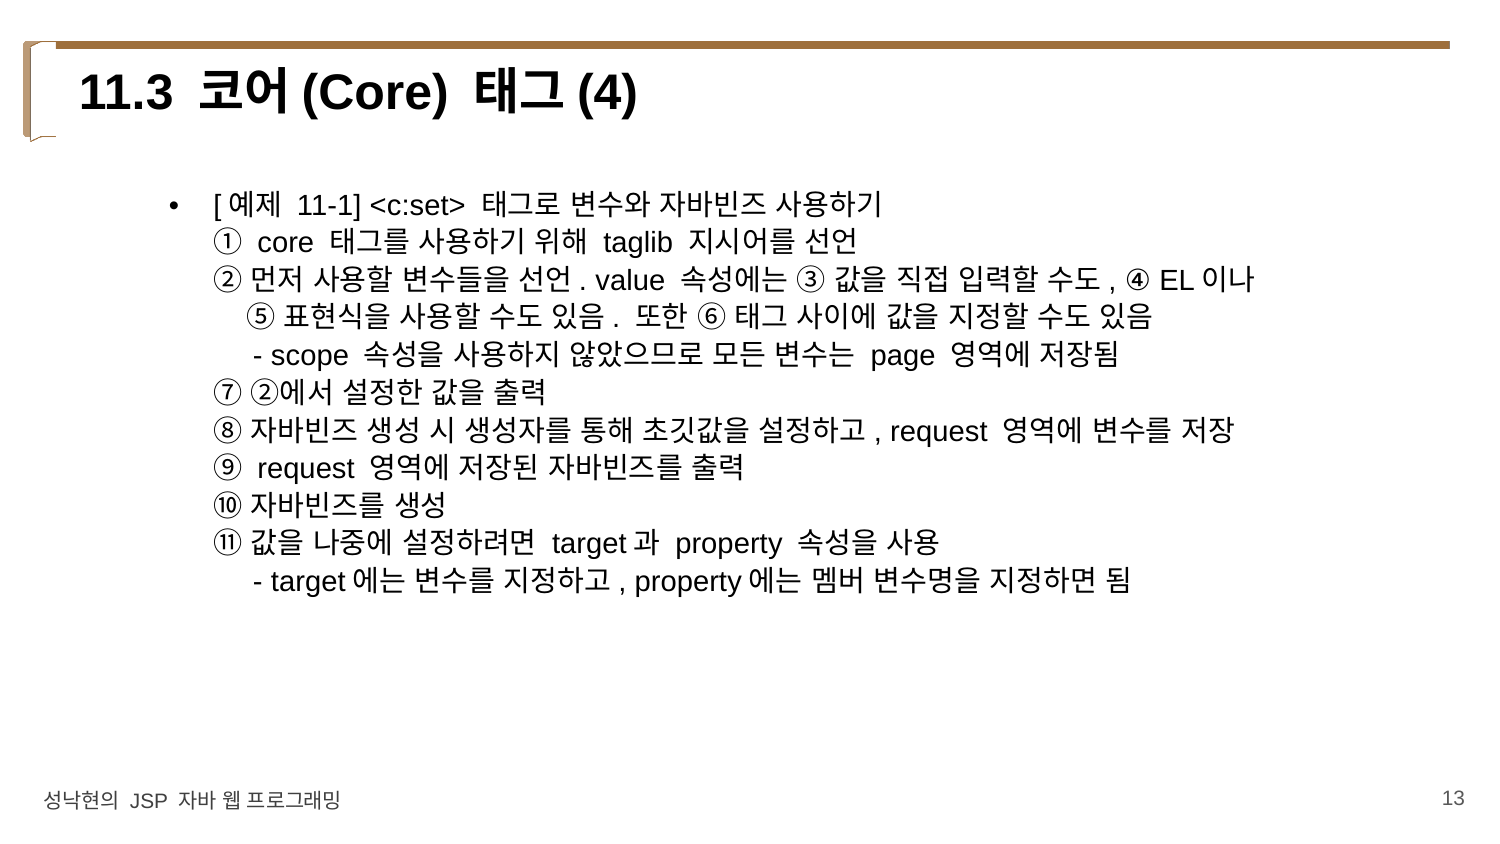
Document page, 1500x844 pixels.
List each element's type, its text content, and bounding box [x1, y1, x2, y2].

picture [8, 24, 1462, 155]
list [예제 11-1] <c:set> 태그로 변수와 자바빈즈 사용하기 ① core 태그를 사용하기 위해 taglib 지시어를 선언 ② 먼저 사용할 변수들을 선언. value 속성에는 ③ 값을 직접 입력할 수도, ④ EL이나 ⑤ 표현식을 사용할 수도 있음. 또한 ⑥ 태그 사이에 값을 지정할 수도 있음 - scope 속성을 사용하지 않았으므로 모든 변수는 page 영역에 저장됨 ⑦ ②에서 설정한 값을 출력 ⑧ 자바빈즈 생성 시 생성자를 통해 초깃값을 설정하고, request 영역에 변수를 저장 ⑨ request 영역에 저장된 자바빈즈를 출력 ⑩ 자바빈즈를 생성 ⑪ 값을 나중에 설정하려면 target과 property 속성을 사용 - target에는 변수를 지정하고, property에는 멤버 변수명을 지정하면 됨 [51, 168, 1449, 750]
slide_number 13 [1389, 764, 1480, 830]
